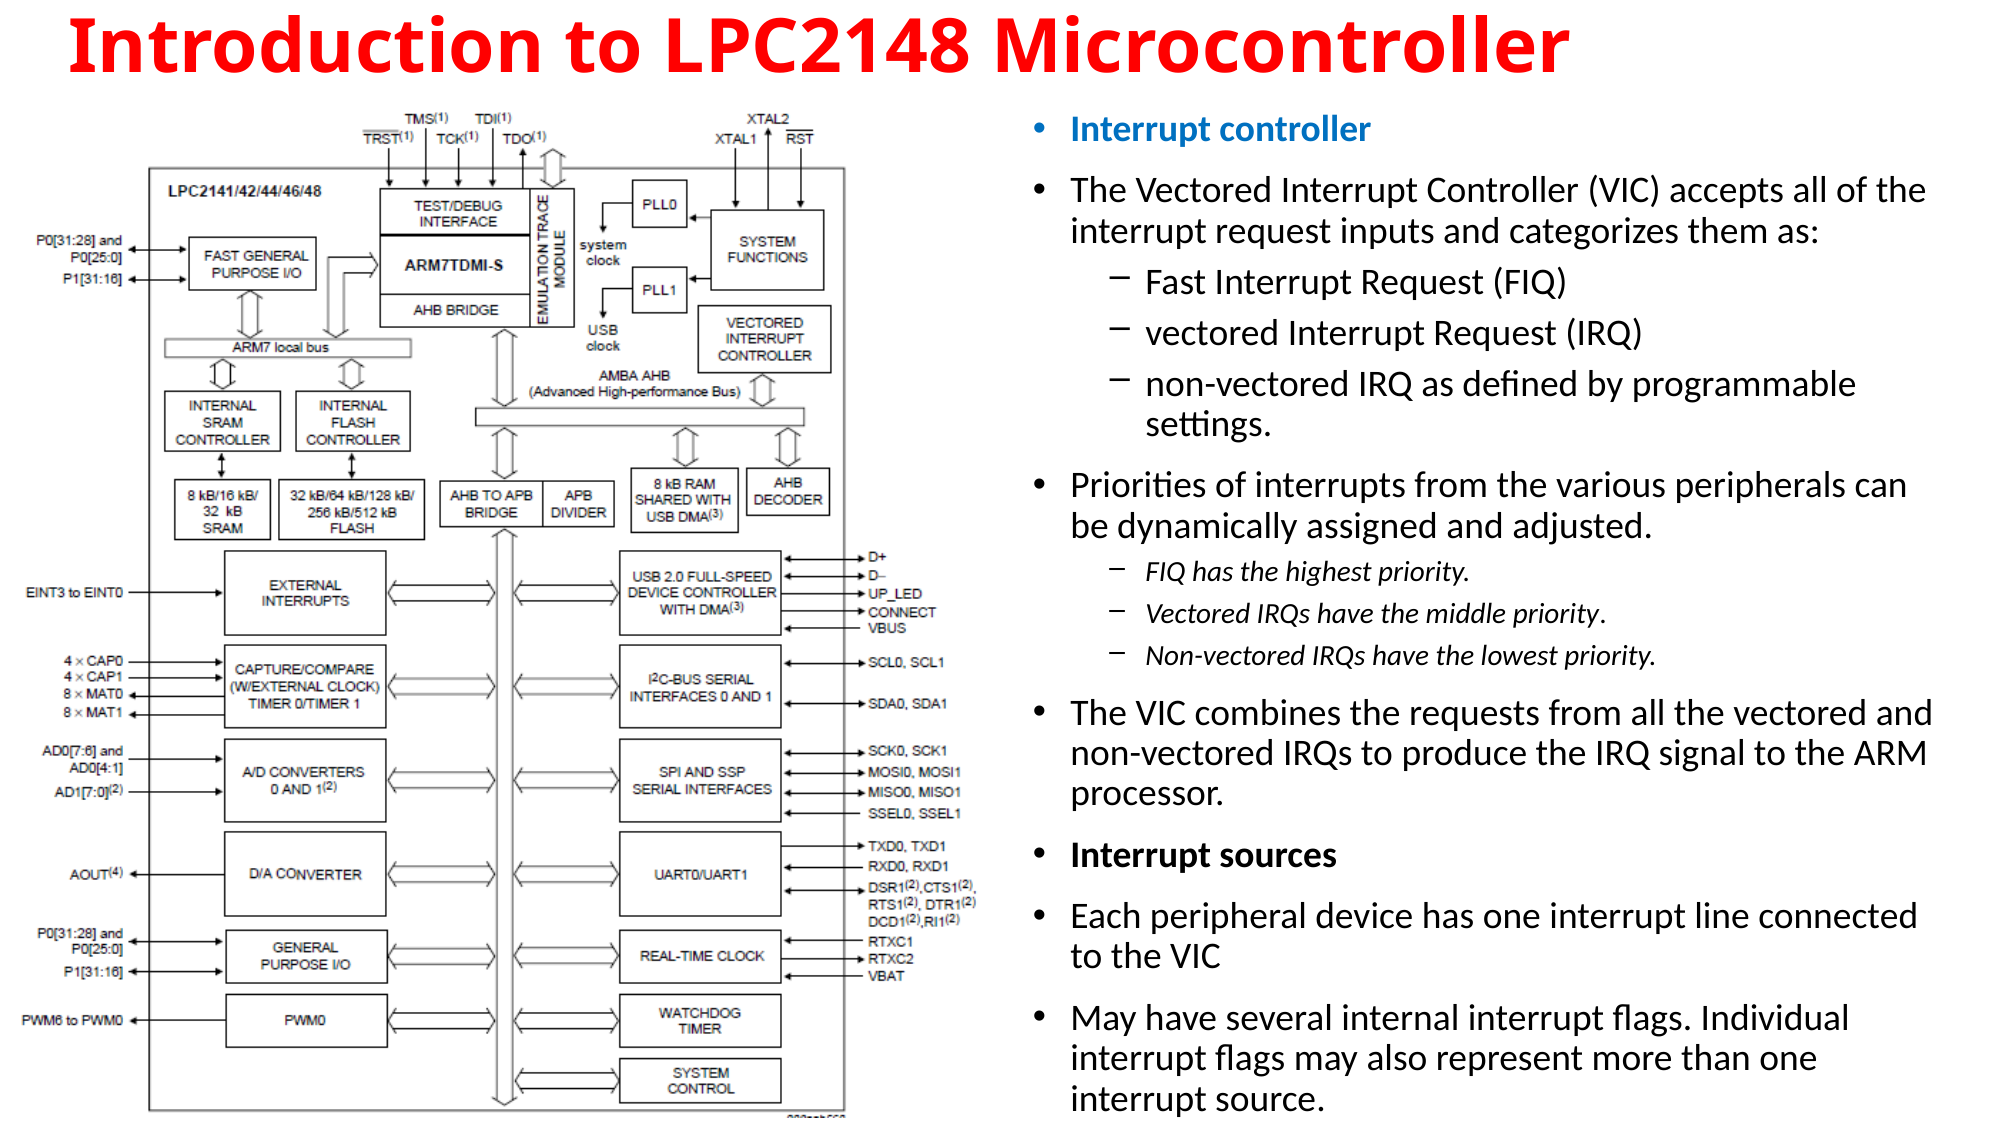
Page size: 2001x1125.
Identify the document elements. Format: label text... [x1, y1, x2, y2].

picture [16, 87, 983, 1118]
title Introduction to LPC2148 Microcontroller [53, 0, 1942, 97]
list Interrupt controller The Vectored Interrupt Controller (VIC) accepts all of the interrupt request inputs and categorizes them as: Fast Interrupt Request (FIQ) vectored Interrupt Request (IRQ) non-vectored IRQ as defined by programmable settings. Priorities of interrupts from the various peripherals can be dynamically assigned and adjusted. FIQ has the highest priority. Vectored IRQs have the middle priority. Non-vectored IRQs have the lowest priority. The VIC combines the requests from all the vectored and non-vectored IRQs to produce the IRQ signal to the ARM processor. Interrupt sources Each peripheral device has one interrupt line connected to the VIC May have several internal interrupt flags. Individual interrupt flags may also represent more than one interrupt source. [1017, 101, 1967, 1118]
